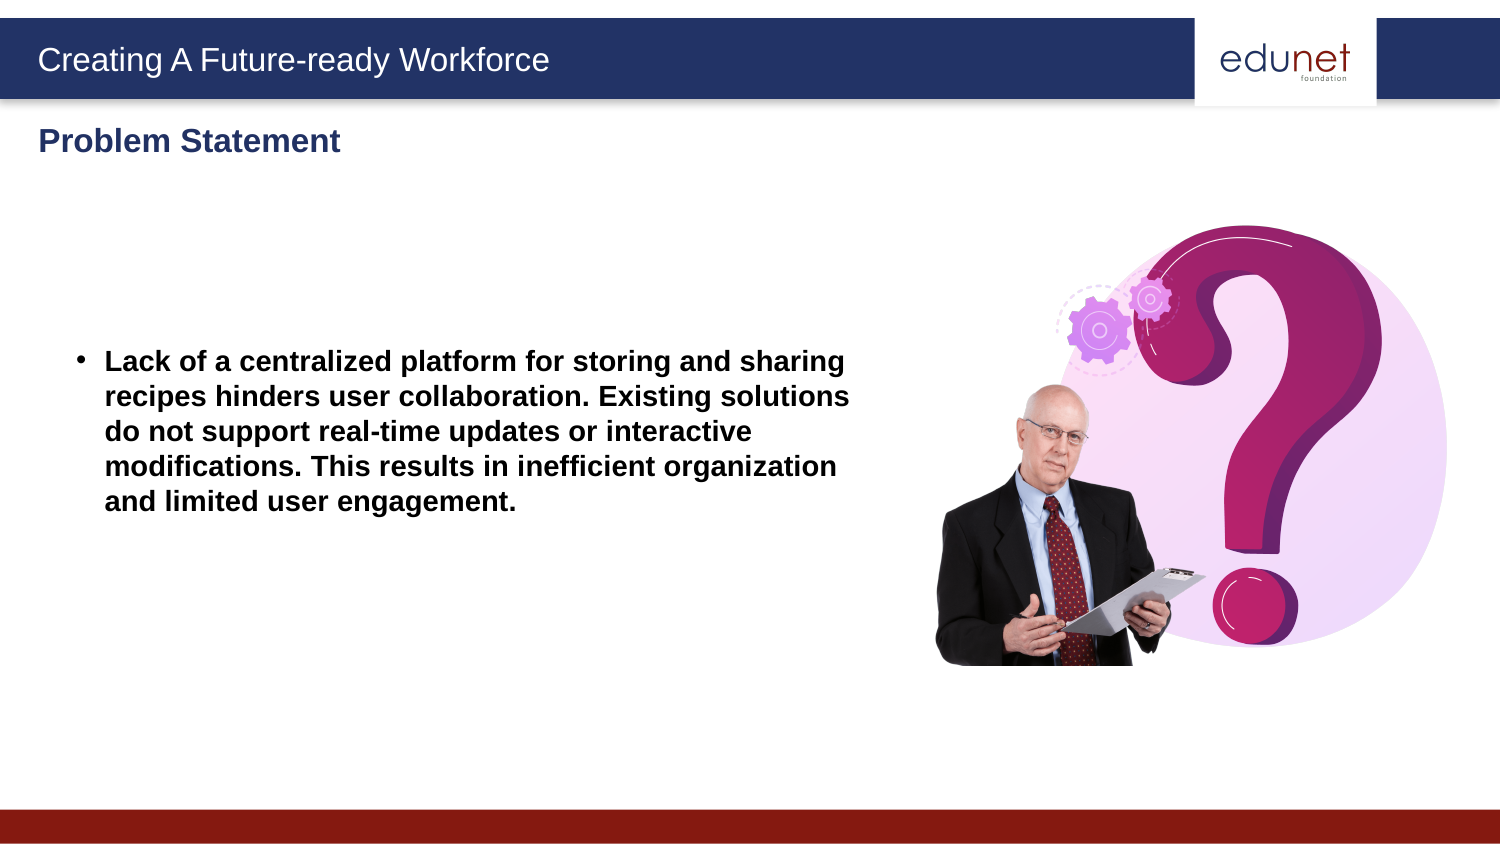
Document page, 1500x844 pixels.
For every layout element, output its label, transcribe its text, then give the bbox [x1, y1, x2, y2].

text_box Problem Statement [23, 112, 750, 167]
picture [1215, 38, 1356, 86]
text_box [934, 211, 1459, 666]
text_box Lack of a centralized platform for storing and sharing recipes hinders user collaboration. Existing solutions do not support real-time updates or interactive modifications. This results in inefficient organization and limited user engagement. [61, 335, 909, 525]
